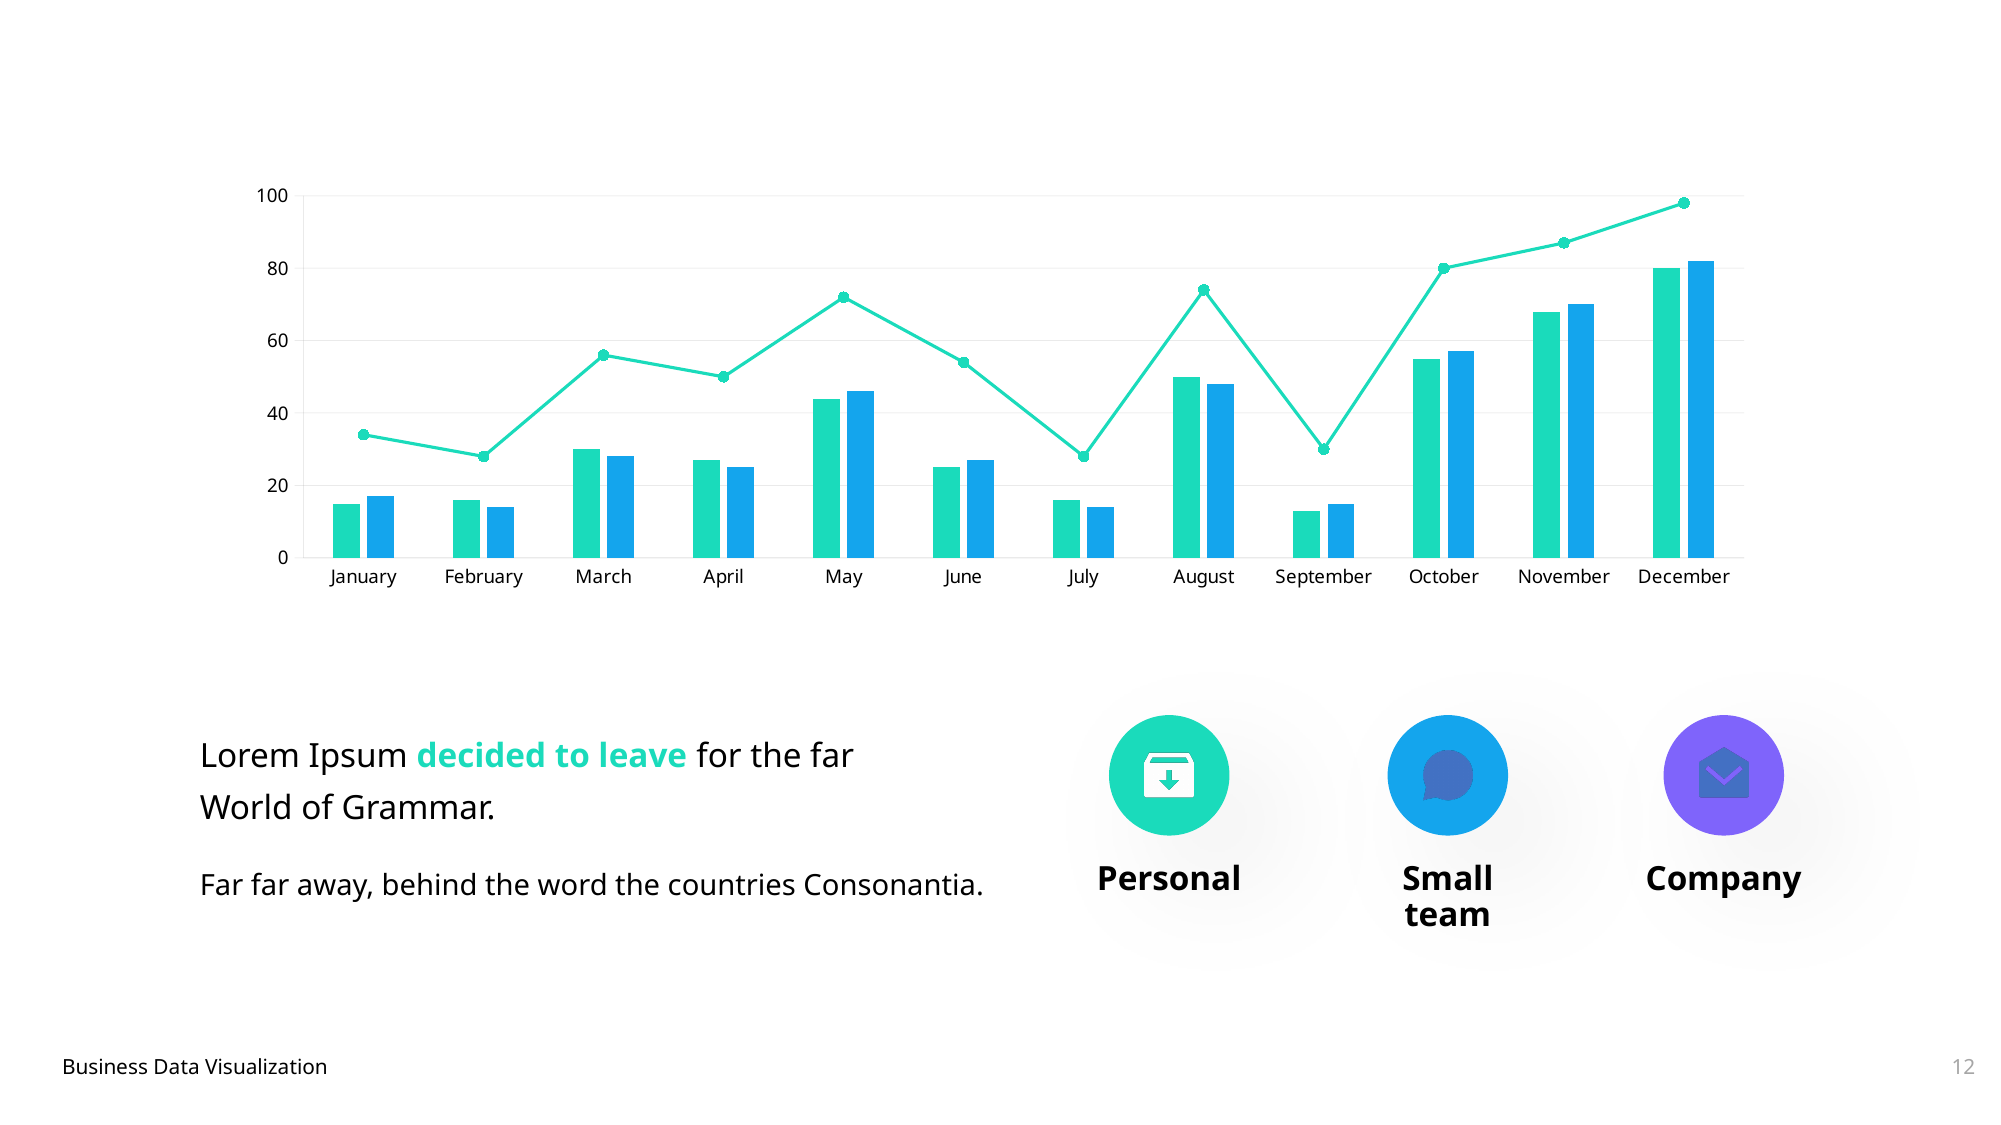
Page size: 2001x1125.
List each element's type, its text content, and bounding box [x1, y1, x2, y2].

text_box [1693, 745, 1754, 806]
text_box Small team [1339, 854, 1557, 942]
text_box [1386, 714, 1510, 837]
text_box Company [1624, 854, 1824, 906]
text_box [1417, 745, 1479, 806]
text_box Far far away, behind the word the countries Consonantia. [185, 848, 1002, 909]
text_box [174, 176, 1834, 684]
text_box [1662, 714, 1786, 837]
chart [224, 174, 1775, 599]
text_box [1139, 745, 1200, 806]
text_box [1107, 714, 1231, 837]
text_box Personal [1069, 854, 1269, 906]
text_box Lorem Ipsum decided to leave for the far World of Grammar. [184, 715, 878, 834]
